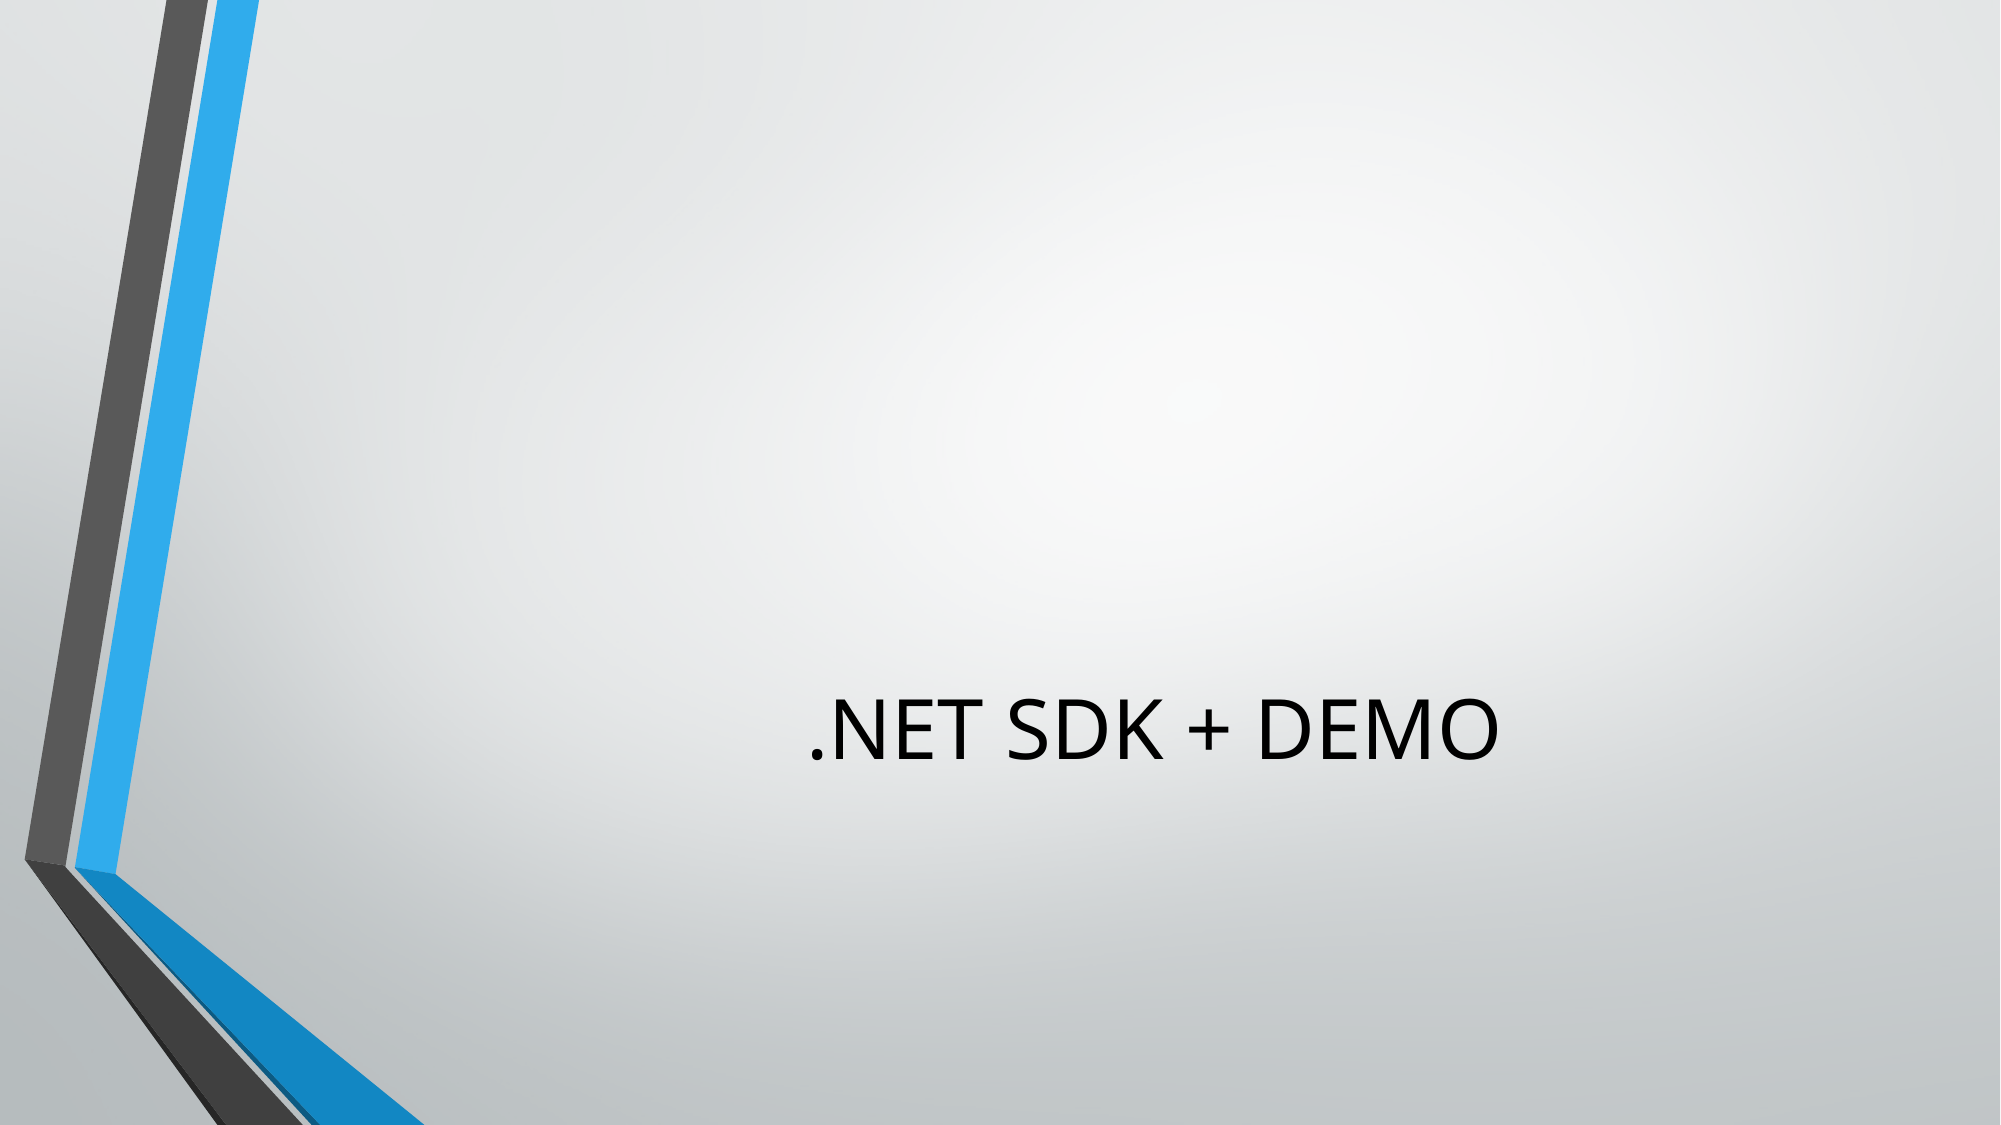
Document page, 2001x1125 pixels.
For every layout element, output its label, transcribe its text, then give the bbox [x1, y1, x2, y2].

title .NET SDK + DEMO [421, 437, 1887, 784]
